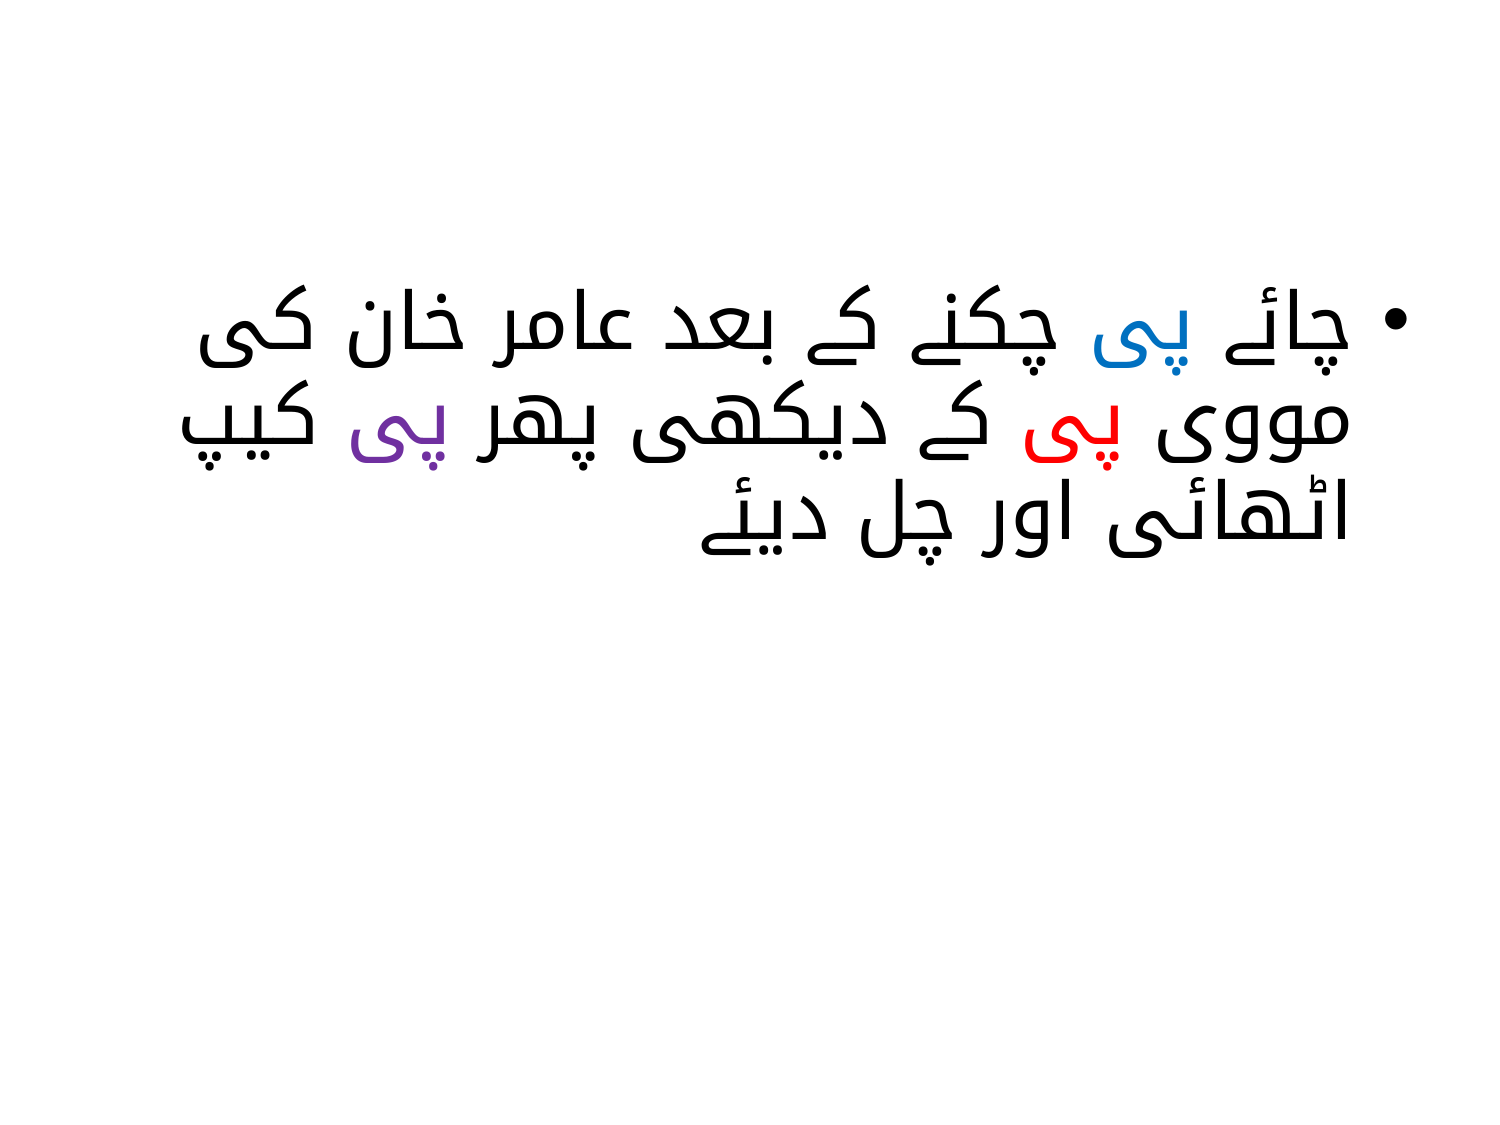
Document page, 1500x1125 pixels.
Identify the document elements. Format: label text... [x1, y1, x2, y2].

list چائے پی چکنے کے بعد عامر خان کی مووی پی کے دیکھی پھر پی کیپ اٹھائی اور چل دیئے [75, 262, 1425, 1005]
